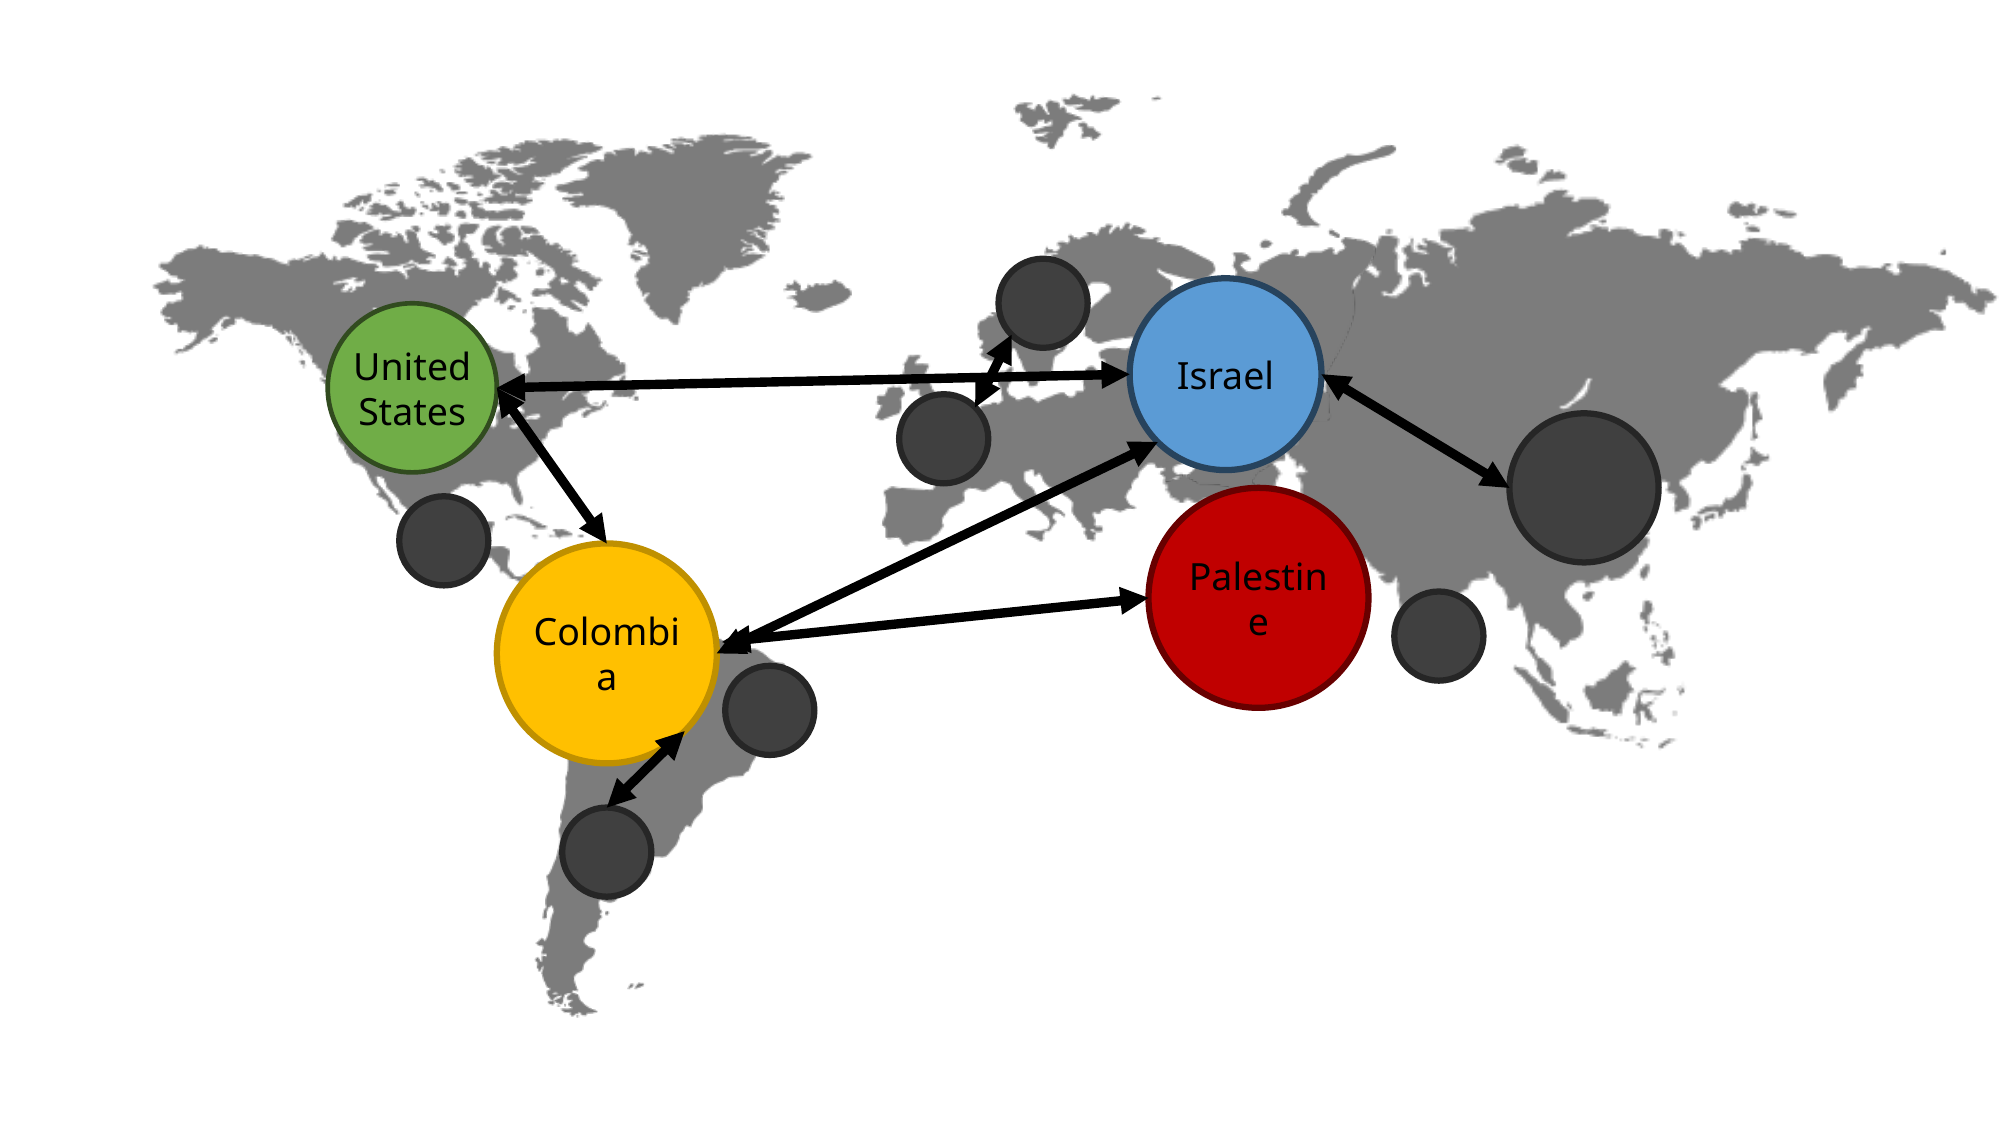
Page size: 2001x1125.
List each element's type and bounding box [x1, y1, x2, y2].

text_box [722, 597, 1149, 643]
text_box [127, 0, 905, 1048]
text_box [975, 388, 1012, 408]
text_box [496, 388, 607, 544]
text_box [716, 441, 1158, 654]
text_box [765, 0, 2000, 893]
text_box [1321, 374, 1510, 488]
text_box [496, 374, 1130, 388]
text_box [975, 334, 1012, 374]
text_box [606, 731, 685, 808]
